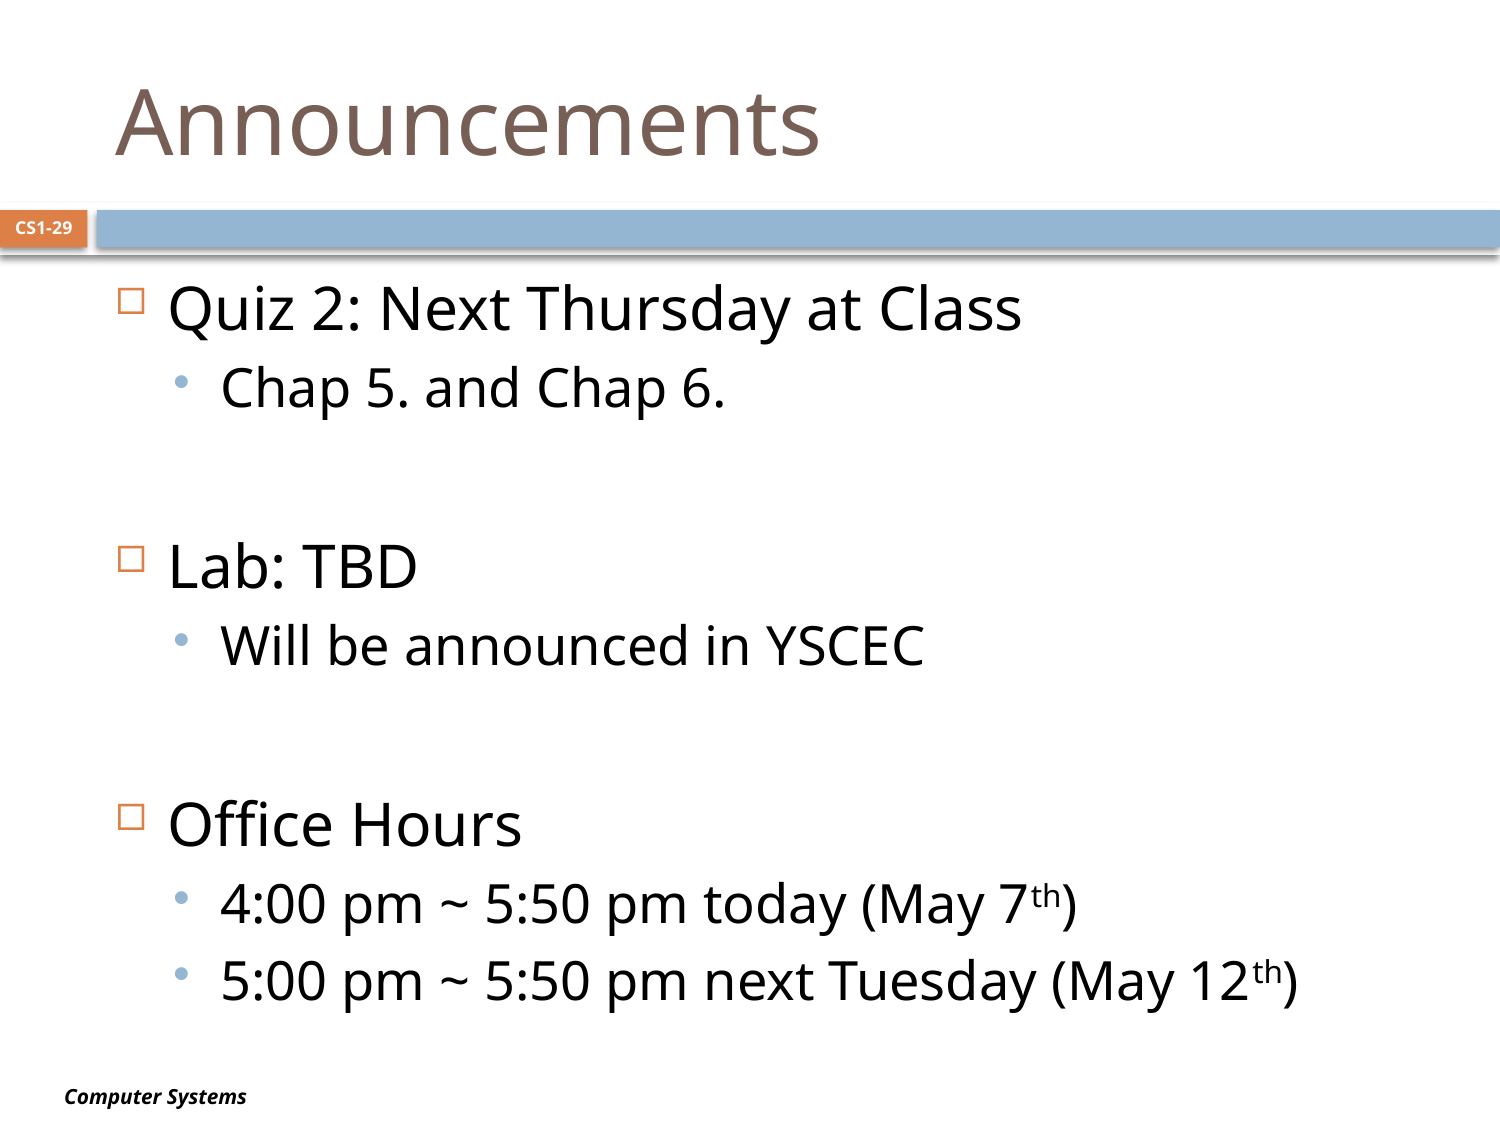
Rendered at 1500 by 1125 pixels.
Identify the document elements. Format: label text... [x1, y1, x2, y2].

title Announcements [100, 37, 1438, 200]
slide_number CS1-29 [0, 208, 88, 249]
list Quiz 2: Next Thursday at Class Chap 5. and Chap 6. Lab: TBD Will be announced in YSCEC Office Hours 4:00 pm ~ 5:50 pm today (May 7th) 5:00 pm ~ 5:50 pm next Tuesday (May 12th) [100, 262, 1438, 1000]
